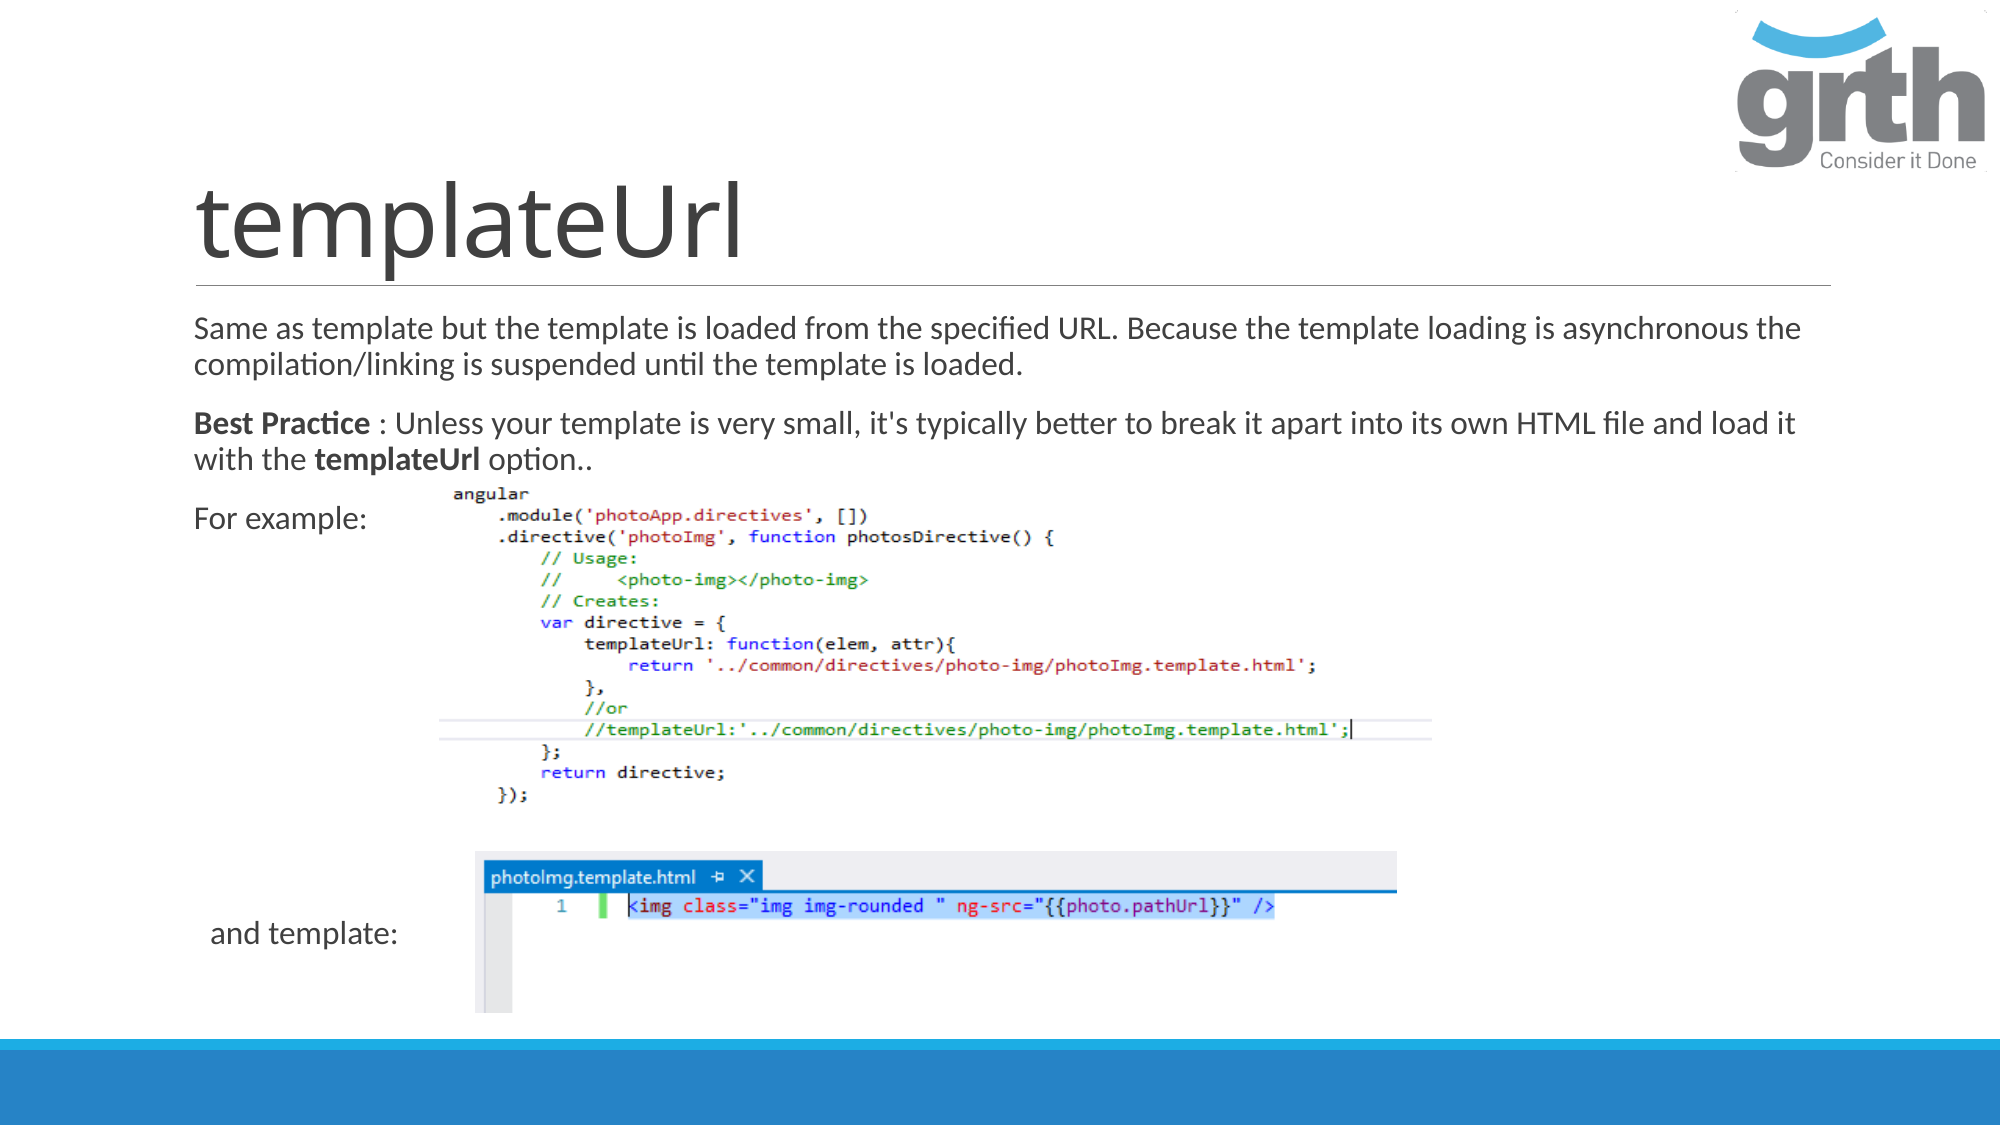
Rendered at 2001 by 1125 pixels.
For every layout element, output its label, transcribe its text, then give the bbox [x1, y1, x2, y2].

picture [475, 851, 1397, 1013]
title templateUrl [180, 47, 1830, 285]
picture [1735, 10, 1987, 172]
picture [439, 473, 1433, 818]
list Same as template but the template is loaded from the specified URL. Because the template loading is asynchronous the compilation/linking is suspended until the template is loaded. Best Practice : Unless your template is very small, it's typically better to break it apart into its own HTML file and load it with the templateUrl option.. For example: and template: [180, 302, 1830, 963]
